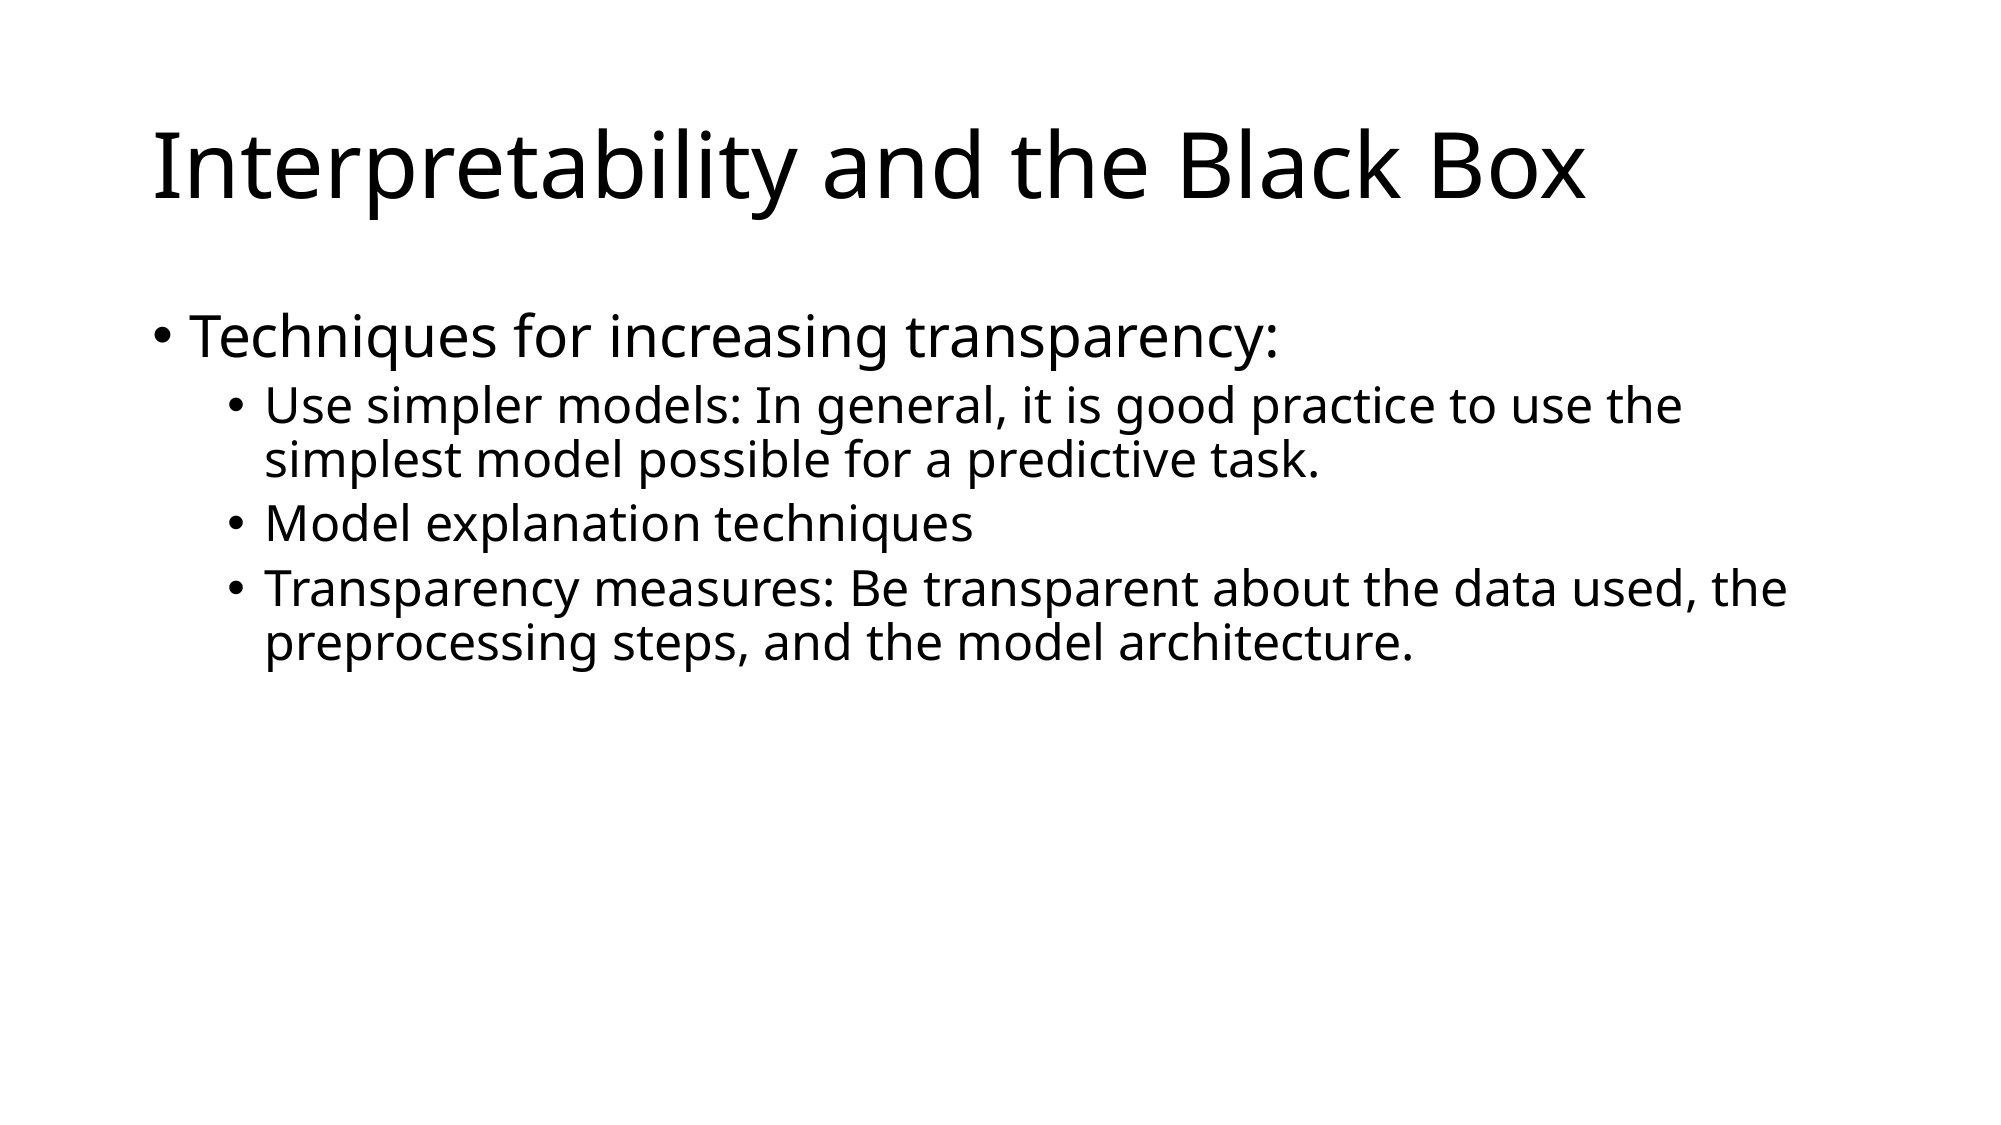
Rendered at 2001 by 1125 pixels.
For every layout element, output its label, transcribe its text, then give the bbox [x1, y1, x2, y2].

list Techniques for increasing transparency: Use simpler models: In general, it is good practice to use the simplest model possible for a predictive task. Model explanation techniques Transparency measures: Be transparent about the data used, the preprocessing steps, and the model architecture. [137, 299, 1863, 1014]
title Interpretability and the Black Box [137, 59, 1863, 278]
